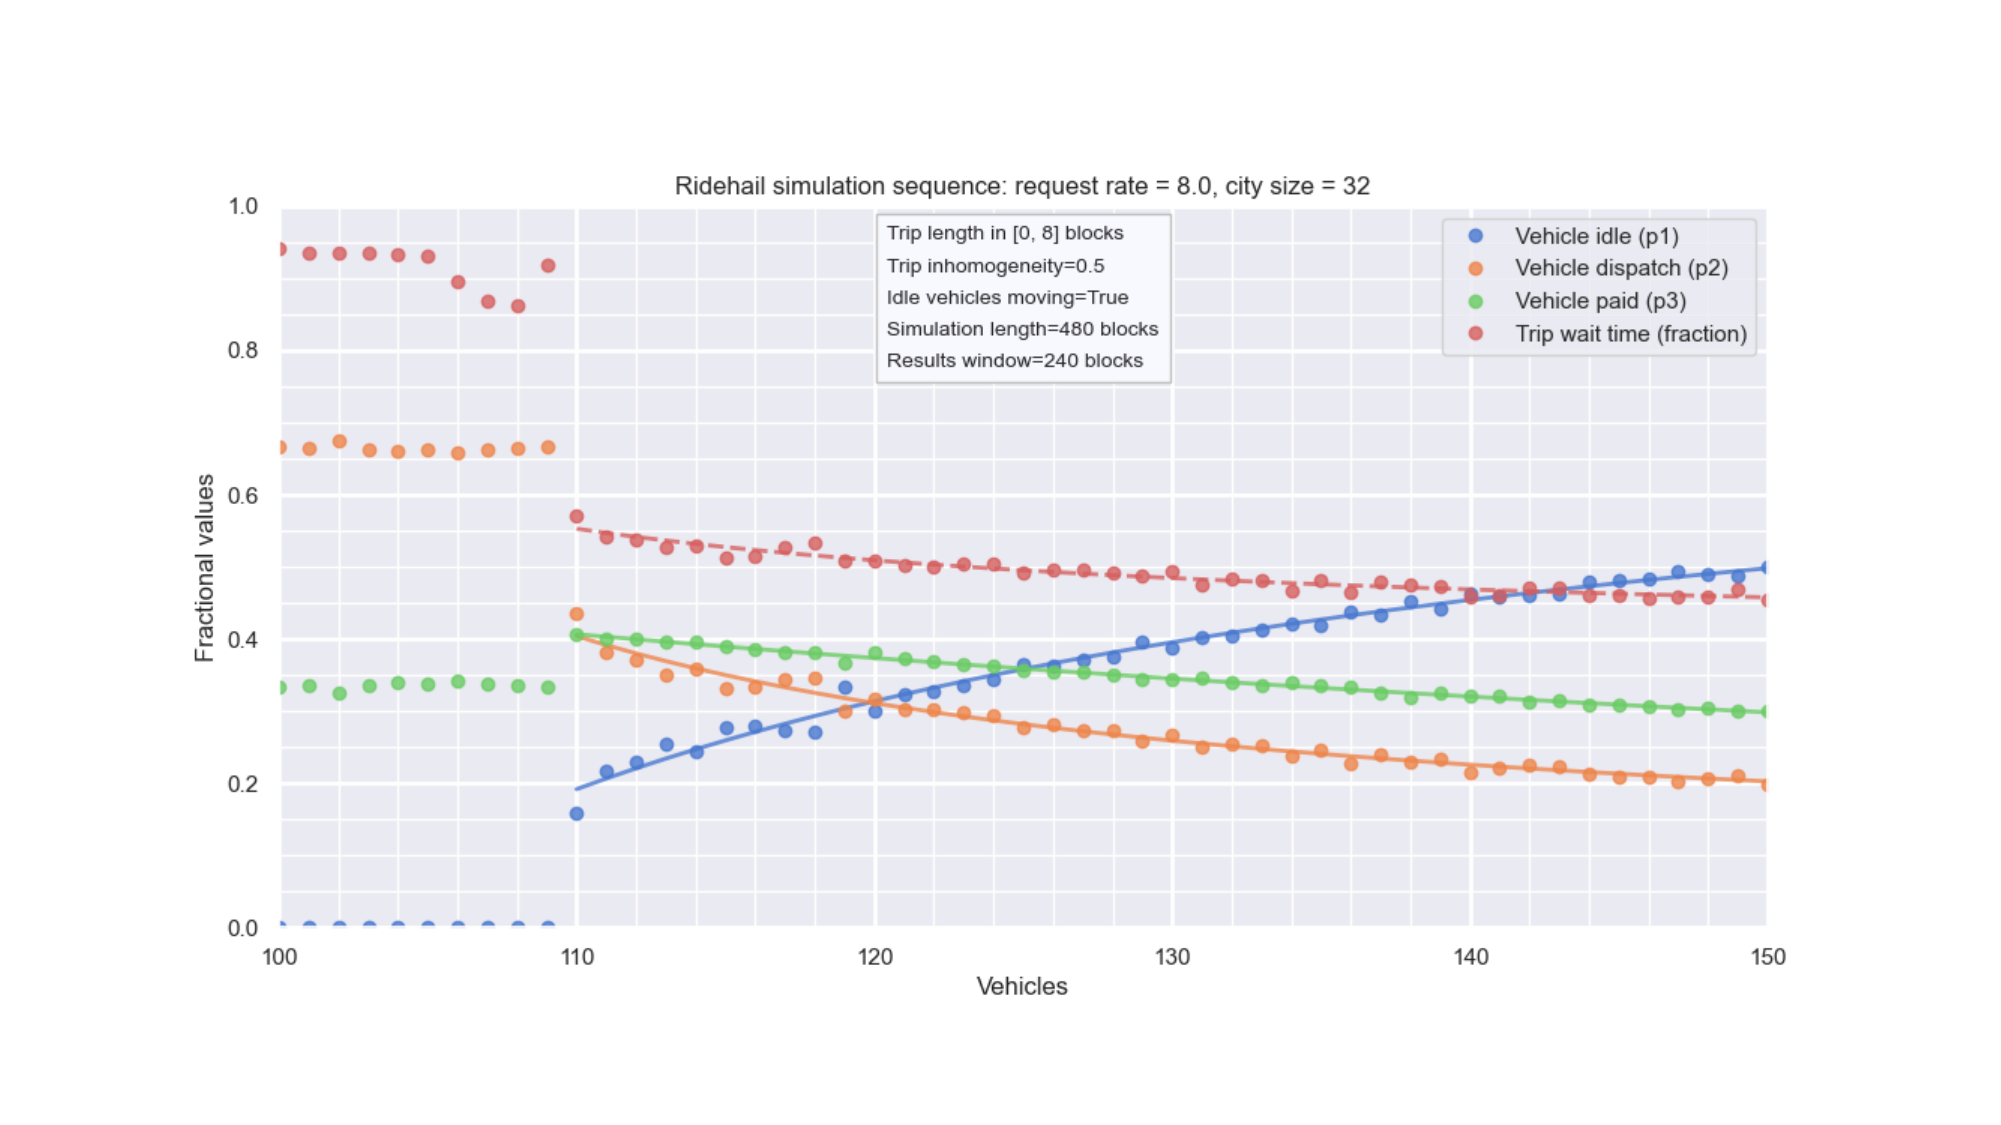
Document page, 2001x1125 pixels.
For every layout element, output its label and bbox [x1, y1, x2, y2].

picture [39, 94, 1960, 1031]
